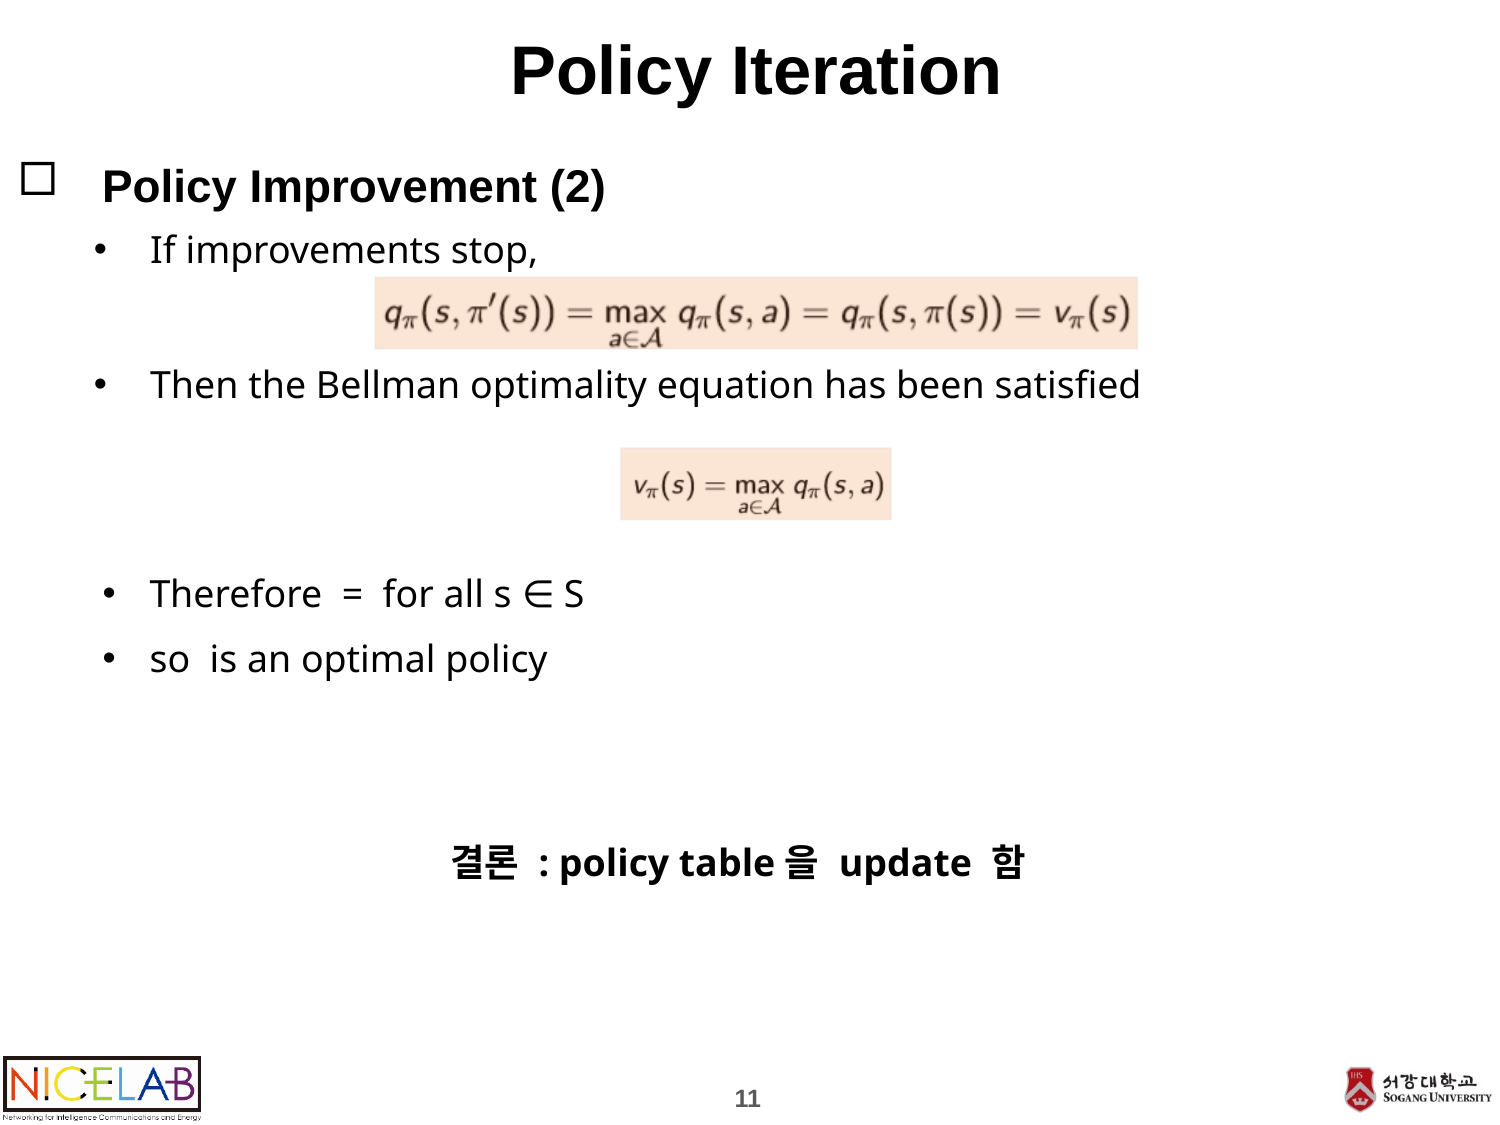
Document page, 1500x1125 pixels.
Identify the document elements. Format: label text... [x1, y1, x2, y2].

picture [1339, 1066, 1496, 1113]
picture [620, 451, 892, 528]
title Policy Iteration [87, 14, 1425, 131]
text_box If improvements stop, Then the Bellman optimality equation has been satisﬁed [79, 218, 1158, 414]
list Policy Improvement (2) [0, 144, 1500, 229]
picture [375, 277, 1138, 349]
picture [3, 1056, 201, 1121]
text_box [620, 447, 892, 451]
text_box 결론 : policy table을 update 함 [435, 831, 1041, 891]
